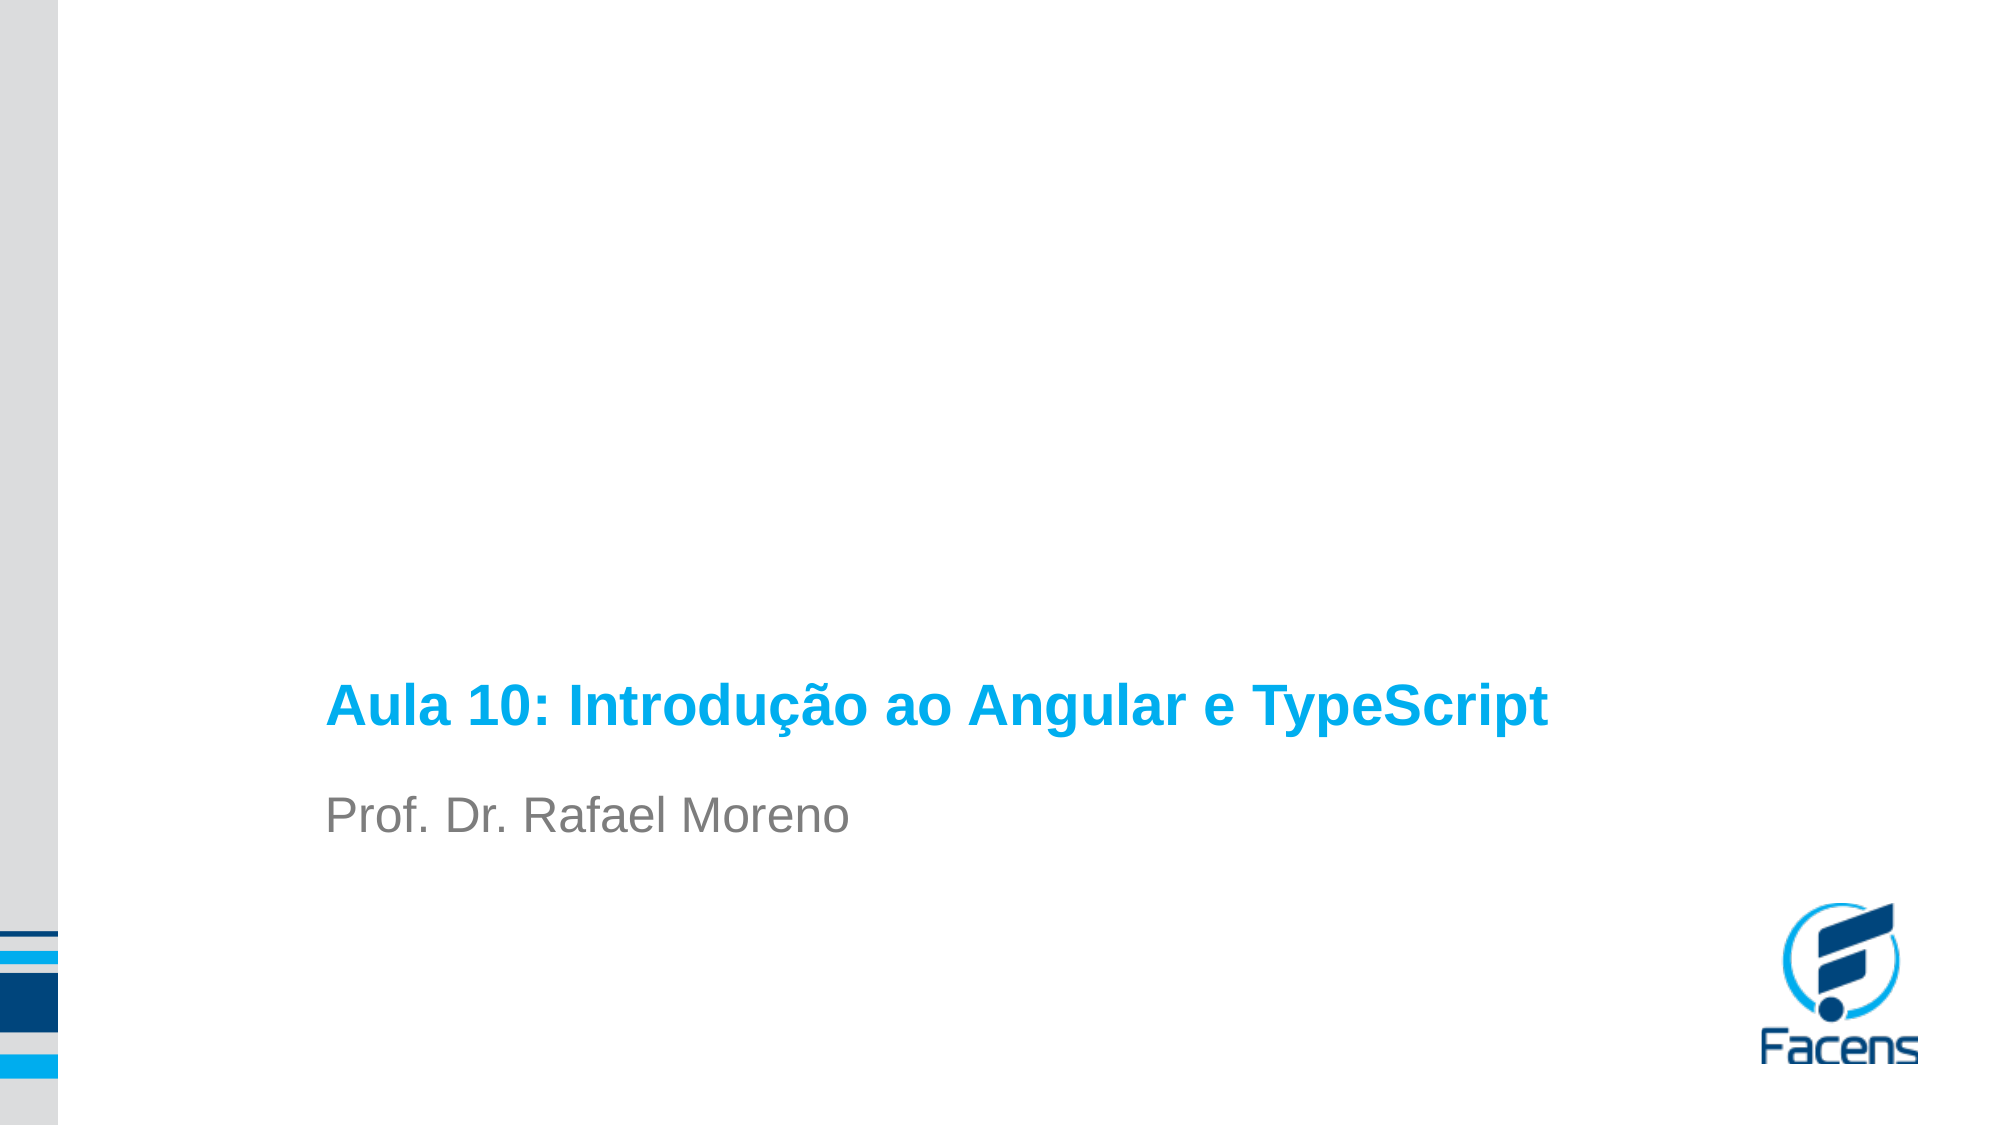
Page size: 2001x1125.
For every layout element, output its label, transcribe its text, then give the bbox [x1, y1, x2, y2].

picture [1761, 903, 1918, 1064]
picture [0, 1079, 58, 1125]
text_box Aula 10: Introdução ao Angular e TypeScript [310, 683, 1604, 722]
picture [0, 0, 58, 950]
picture [0, 965, 58, 1054]
text_box Prof. Dr. Rafael Moreno [310, 774, 1636, 850]
